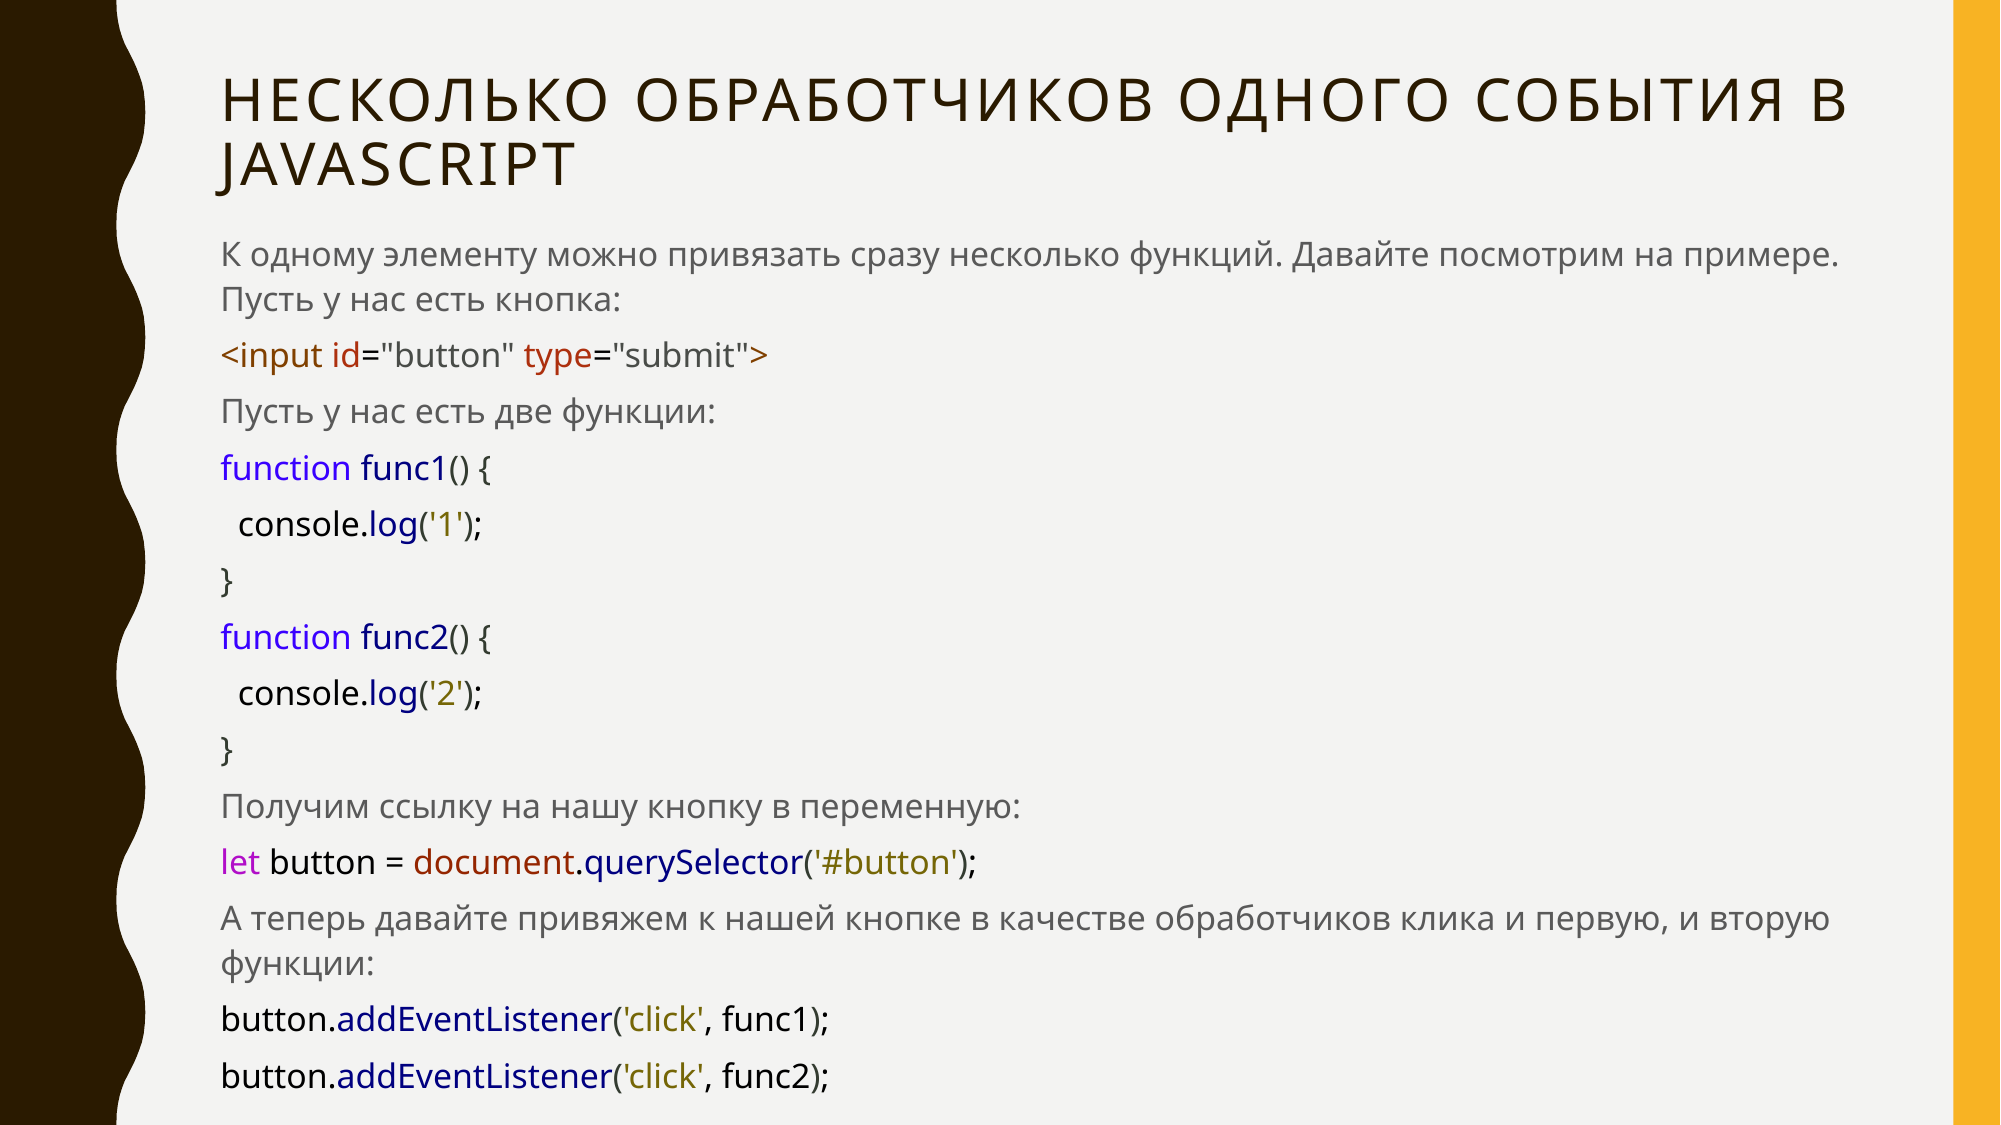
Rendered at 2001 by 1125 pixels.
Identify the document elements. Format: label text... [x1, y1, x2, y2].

title Несколько обработчиков одного события в JavaScript [205, 62, 1875, 221]
list К одному элементу можно привязать сразу несколько функций. Давайте посмотрим на примере. Пусть у нас есть кнопка: <input id="button" type="submit"> Пусть у нас есть две функции: function func1() { console.log('1'); } function func2() { console.log('2'); } Получим ссылку на нашу кнопку в переменную: let button = document.querySelector('#button'); А теперь давайте привяжем к нашей кнопке в качестве обработчиков клика и первую, и вторую функции: button.addEventListener('click', func1); button.addEventListener('click', func2); [205, 221, 1875, 1104]
